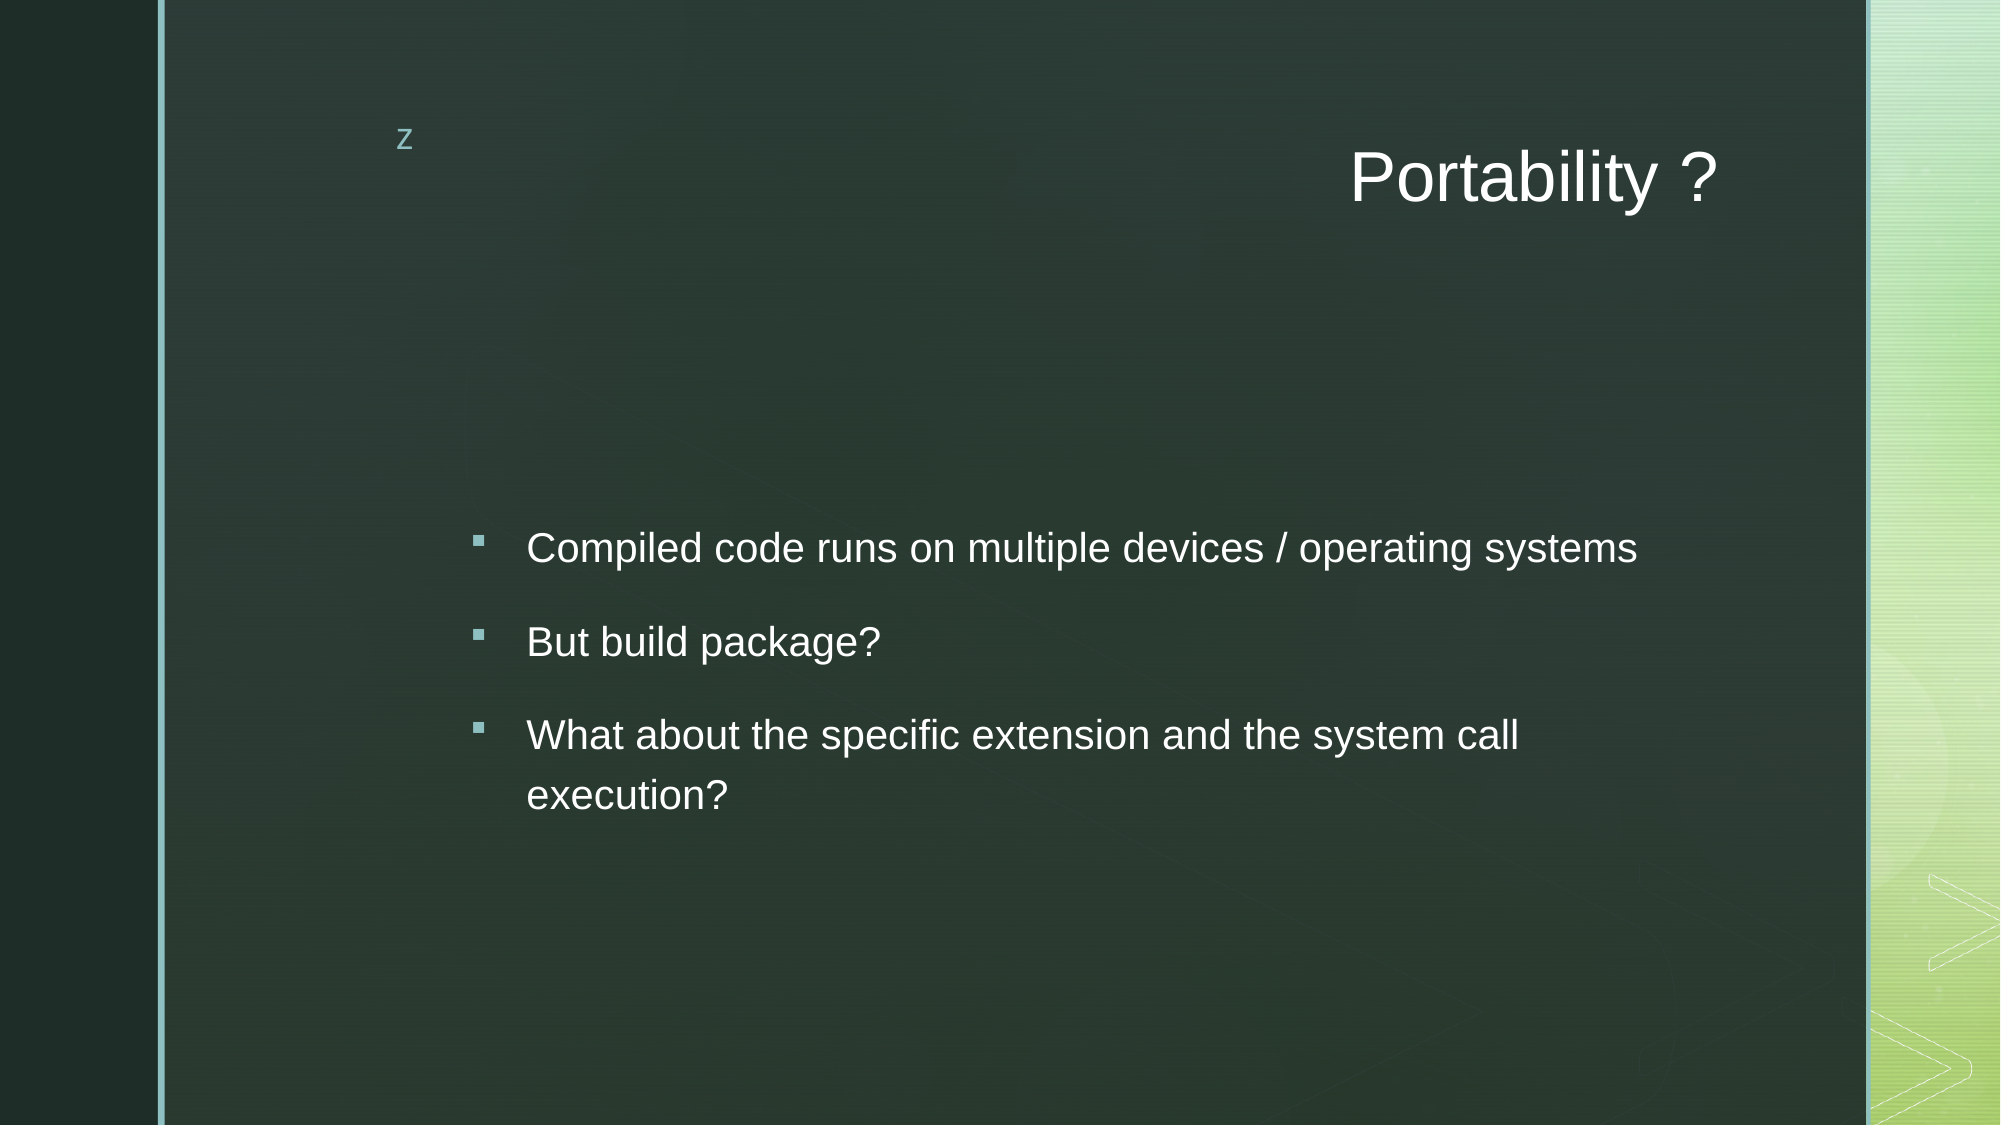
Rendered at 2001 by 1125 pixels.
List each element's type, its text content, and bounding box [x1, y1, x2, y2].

title Portability ? [428, 132, 1734, 310]
picture [1871, 0, 2001, 1125]
list Compiled code runs on multiple devices / operating systems But build package? What about the specific extension and the system call execution? [454, 336, 1734, 993]
